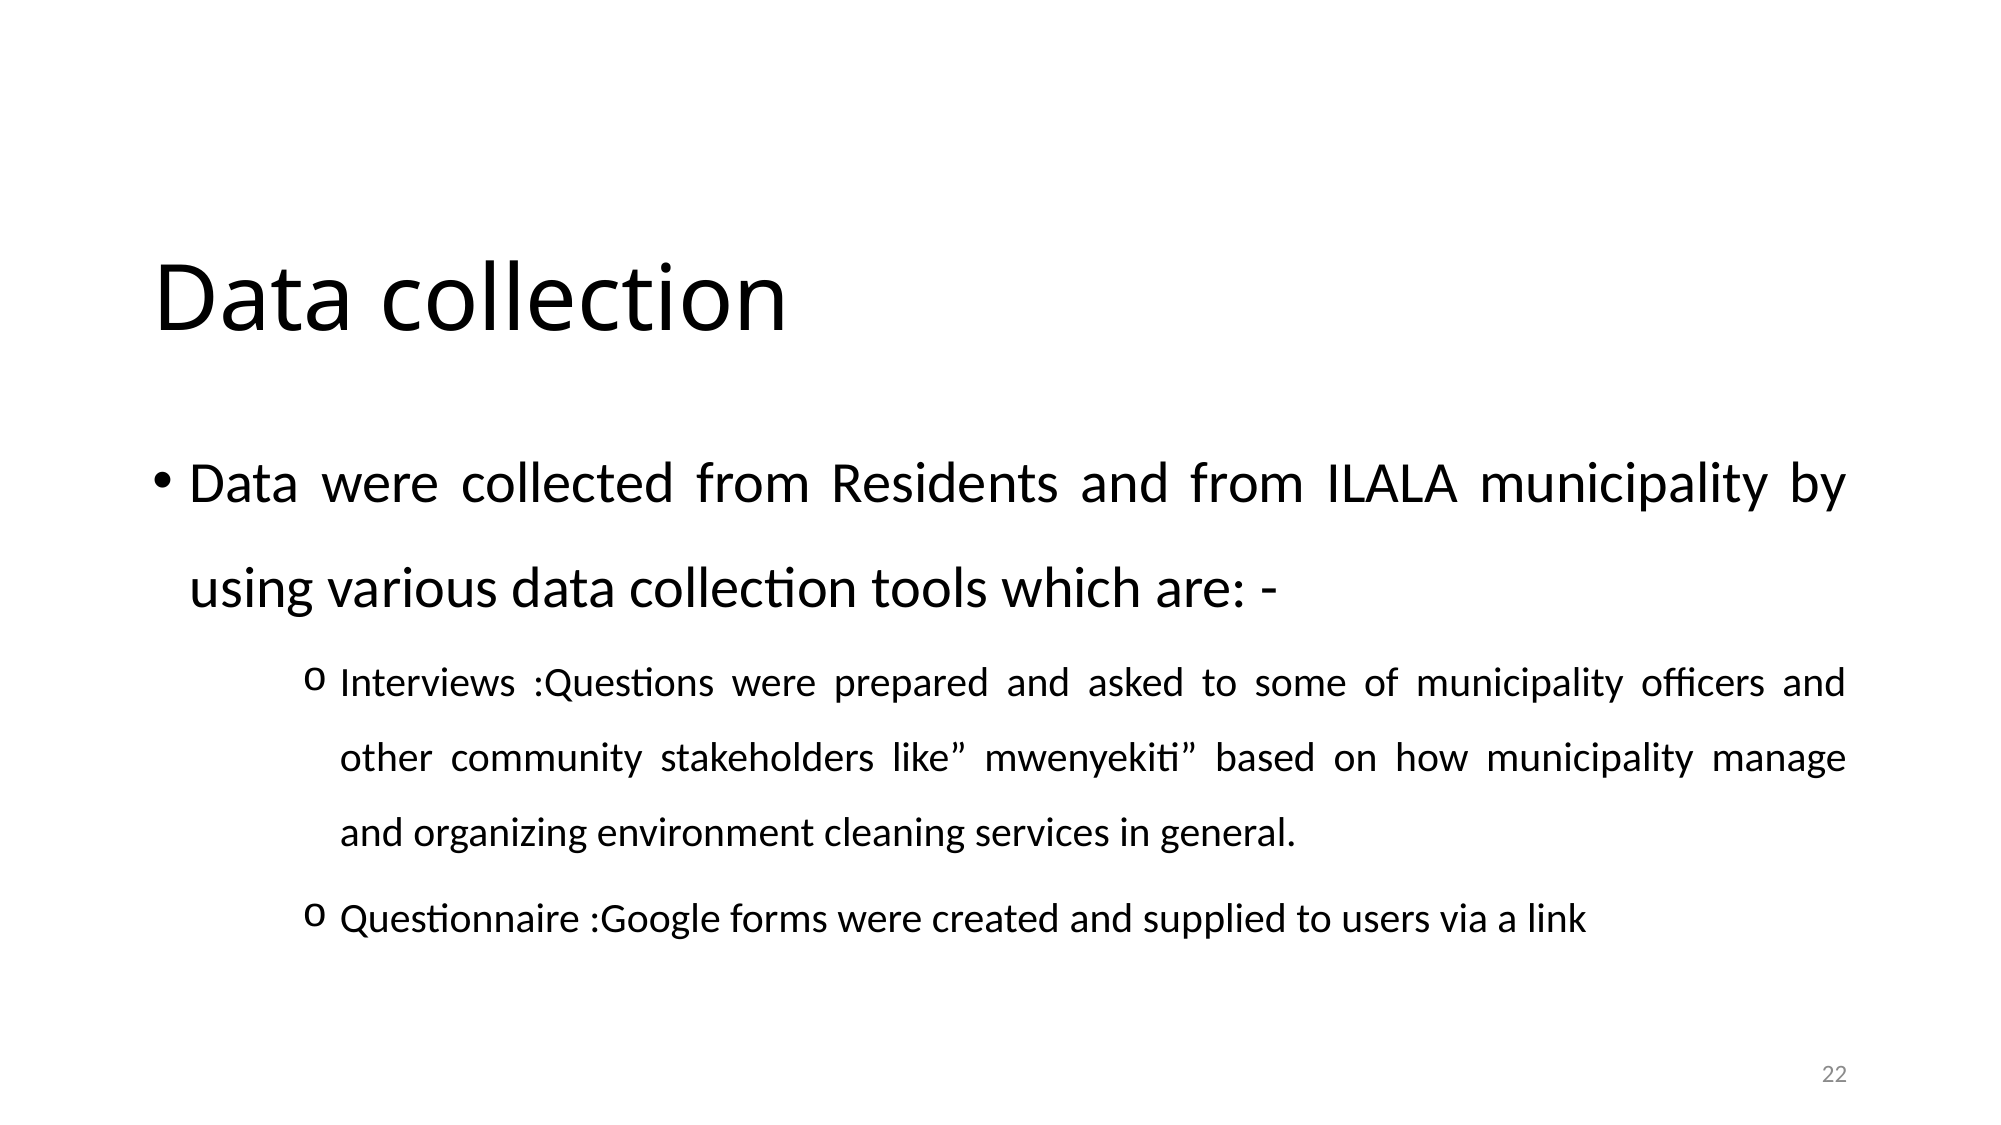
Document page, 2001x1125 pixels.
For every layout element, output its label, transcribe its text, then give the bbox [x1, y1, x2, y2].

title Data collection [137, 234, 1863, 368]
list Data were collected from Residents and from ILALA municipality by using various data collection tools which are: - Interviews :Questions were prepared and asked to some of municipality officers and other community stakeholders like” mwenyekiti” based on how municipality manage and organizing environment cleaning services in general. Questionnaire :Google forms were created and supplied to users via a link [137, 402, 1863, 1014]
slide_number 22 [1412, 1042, 1863, 1103]
